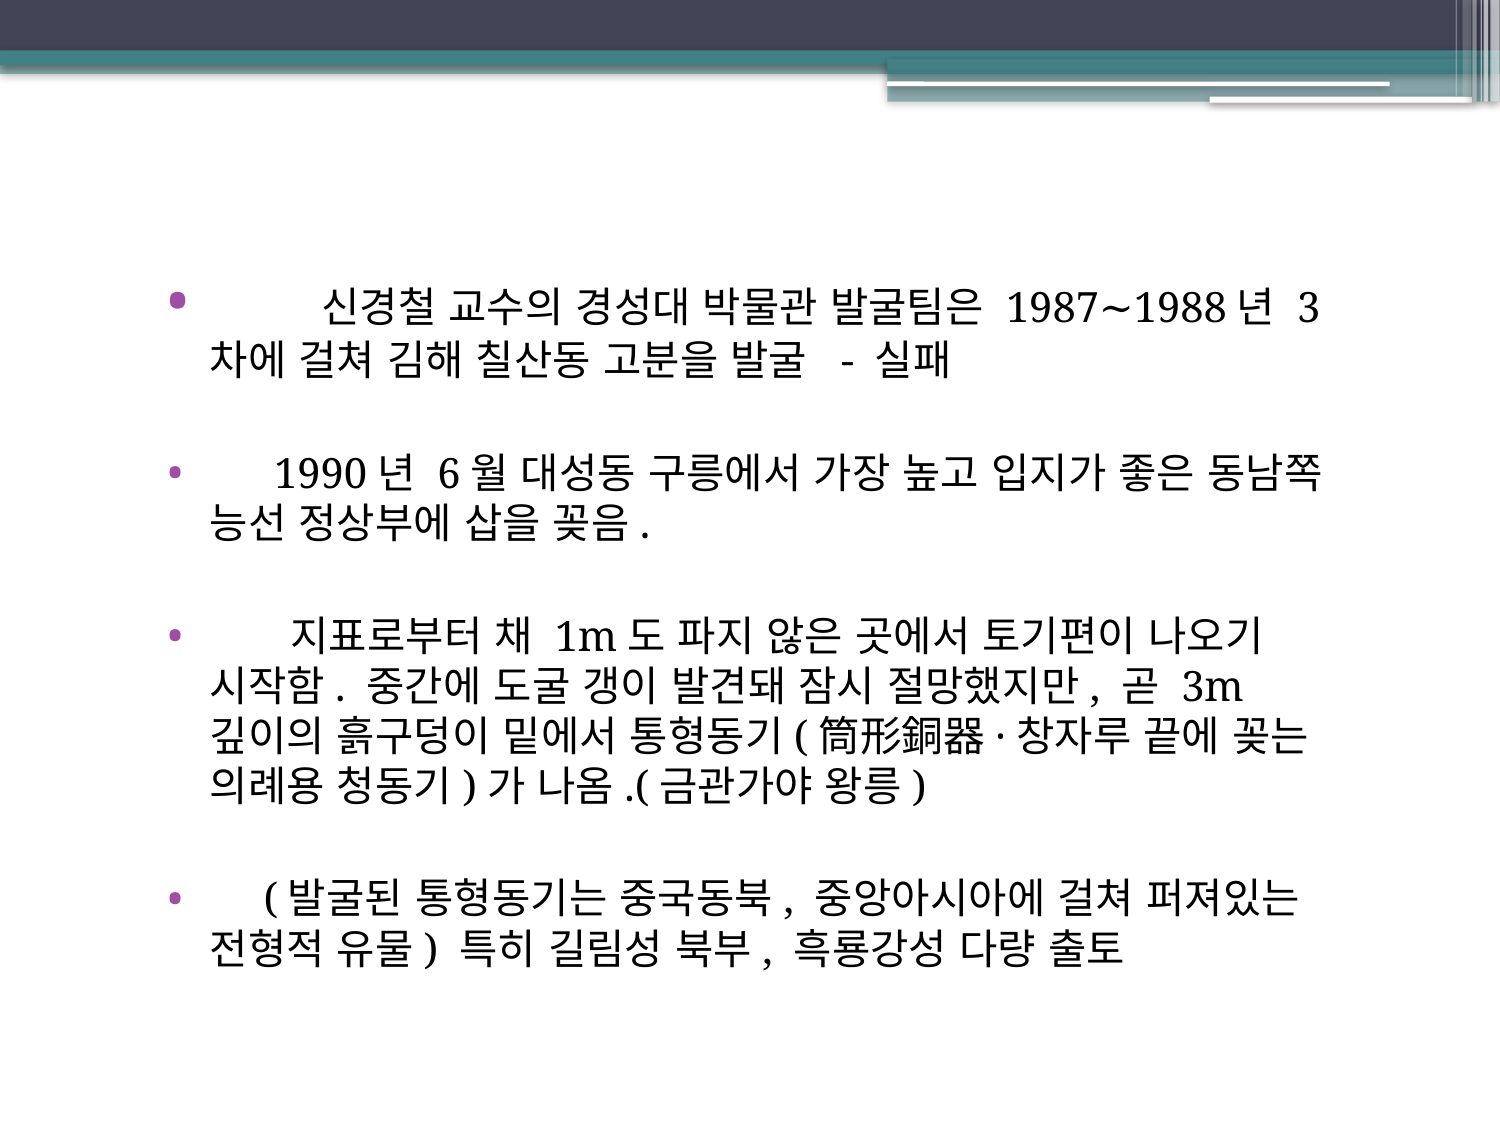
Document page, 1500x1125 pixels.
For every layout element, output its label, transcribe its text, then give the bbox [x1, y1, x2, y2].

list 신경철 교수의 경성대 박물관 발굴팀은 1987∼1988년 3차에 걸쳐 김해 칠산동 고분을 발굴 - 실패 1990년 6월 대성동 구릉에서 가장 높고 입지가 좋은 동남쪽 능선 정상부에 삽을 꽂음. 지표로부터 채 1m도 파지 않은 곳에서 토기편이 나오기 시작함. 중간에 도굴 갱이 발견돼 잠시 절망했지만, 곧 3m 깊이의 흙구덩이 밑에서 통형동기(筒形銅器·창자루 끝에 꽂는 의례용 청동기)가 나옴.(금관가야 왕릉) (발굴된 통형동기는 중국동북, 중앙아시아에 걸쳐 퍼져있는 전형적 유물) 특히 길림성 북부, 흑룡강성 다량 출토 [135, 180, 1369, 1059]
